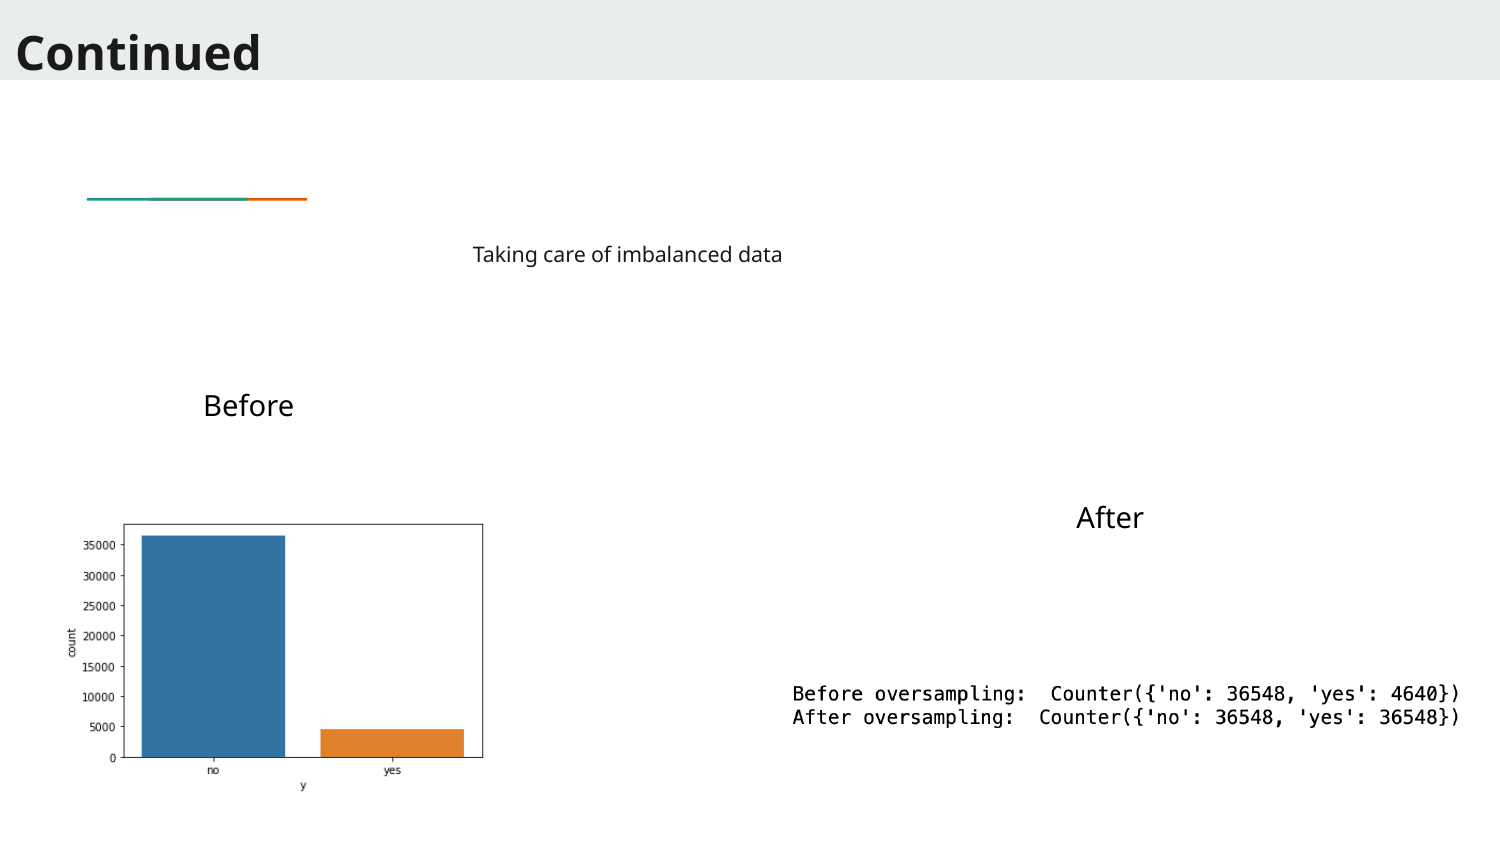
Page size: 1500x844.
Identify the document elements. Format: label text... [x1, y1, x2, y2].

list Taking care of imbalanced data [393, 222, 1254, 282]
text_box After [1061, 484, 1299, 550]
picture [24, 511, 601, 819]
title Continued [0, 8, 1262, 96]
picture [772, 680, 1482, 741]
text_box Before [188, 372, 372, 438]
